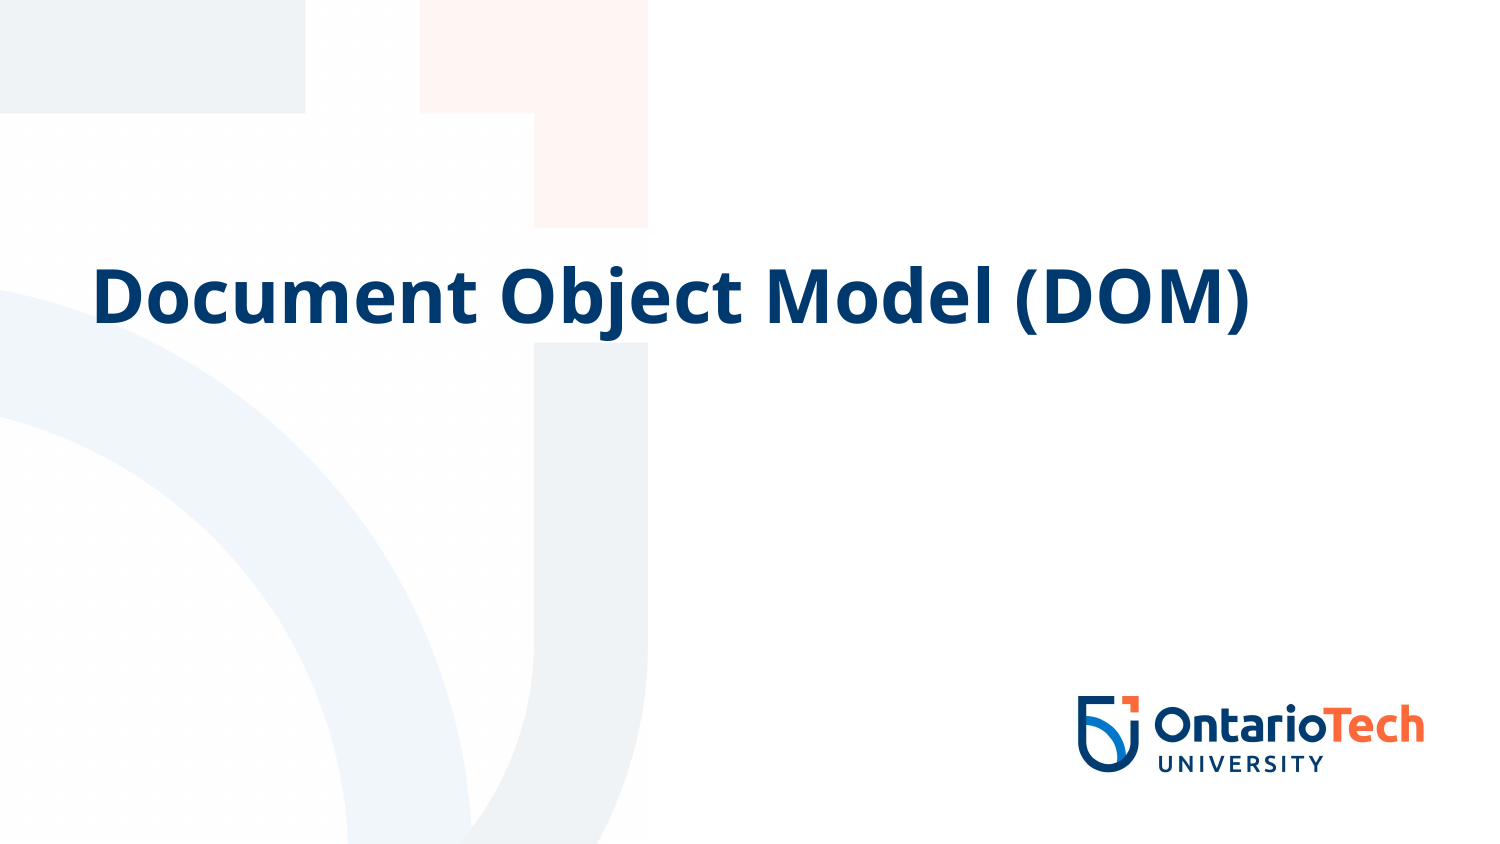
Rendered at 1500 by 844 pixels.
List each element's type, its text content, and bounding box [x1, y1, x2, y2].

title Document Object Model (DOM) [75, 240, 1390, 422]
picture [1070, 681, 1431, 783]
